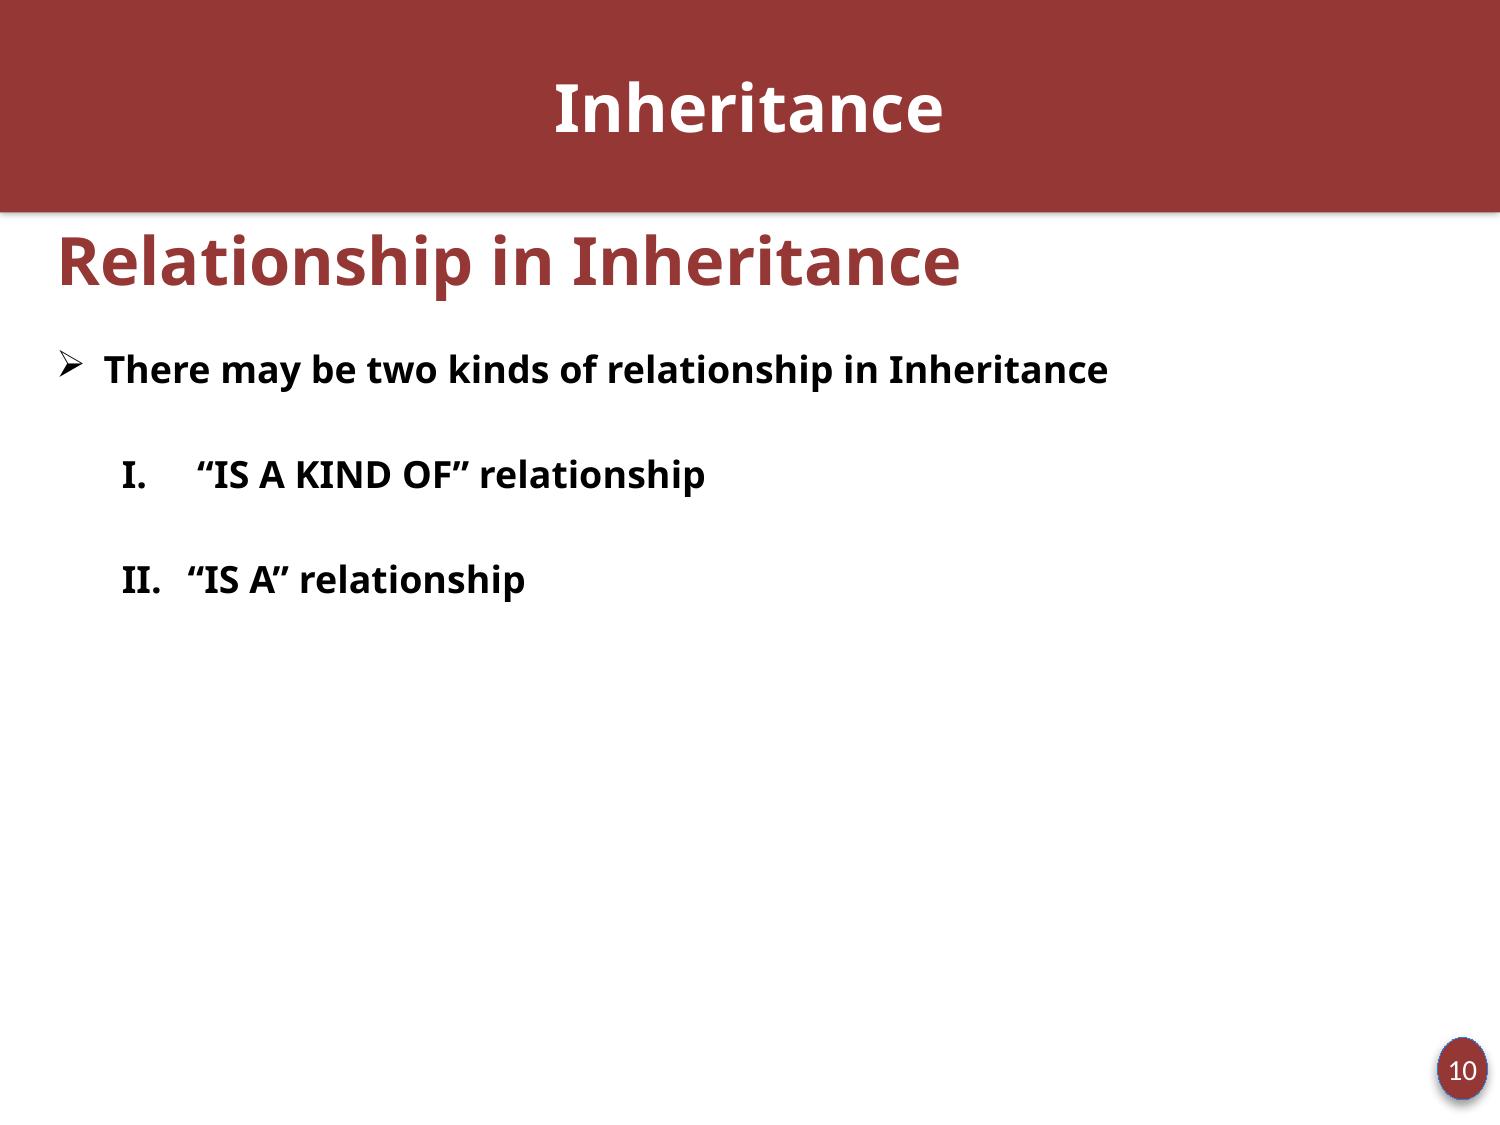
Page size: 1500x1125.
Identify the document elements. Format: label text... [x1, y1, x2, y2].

title Inheritance [0, 0, 1500, 213]
text_box 10 [1437, 1037, 1488, 1100]
list Relationship in Inheritance There may be two kinds of relationship in Inheritance “IS A KIND OF” relationship “IS A” relationship [41, 210, 1459, 764]
